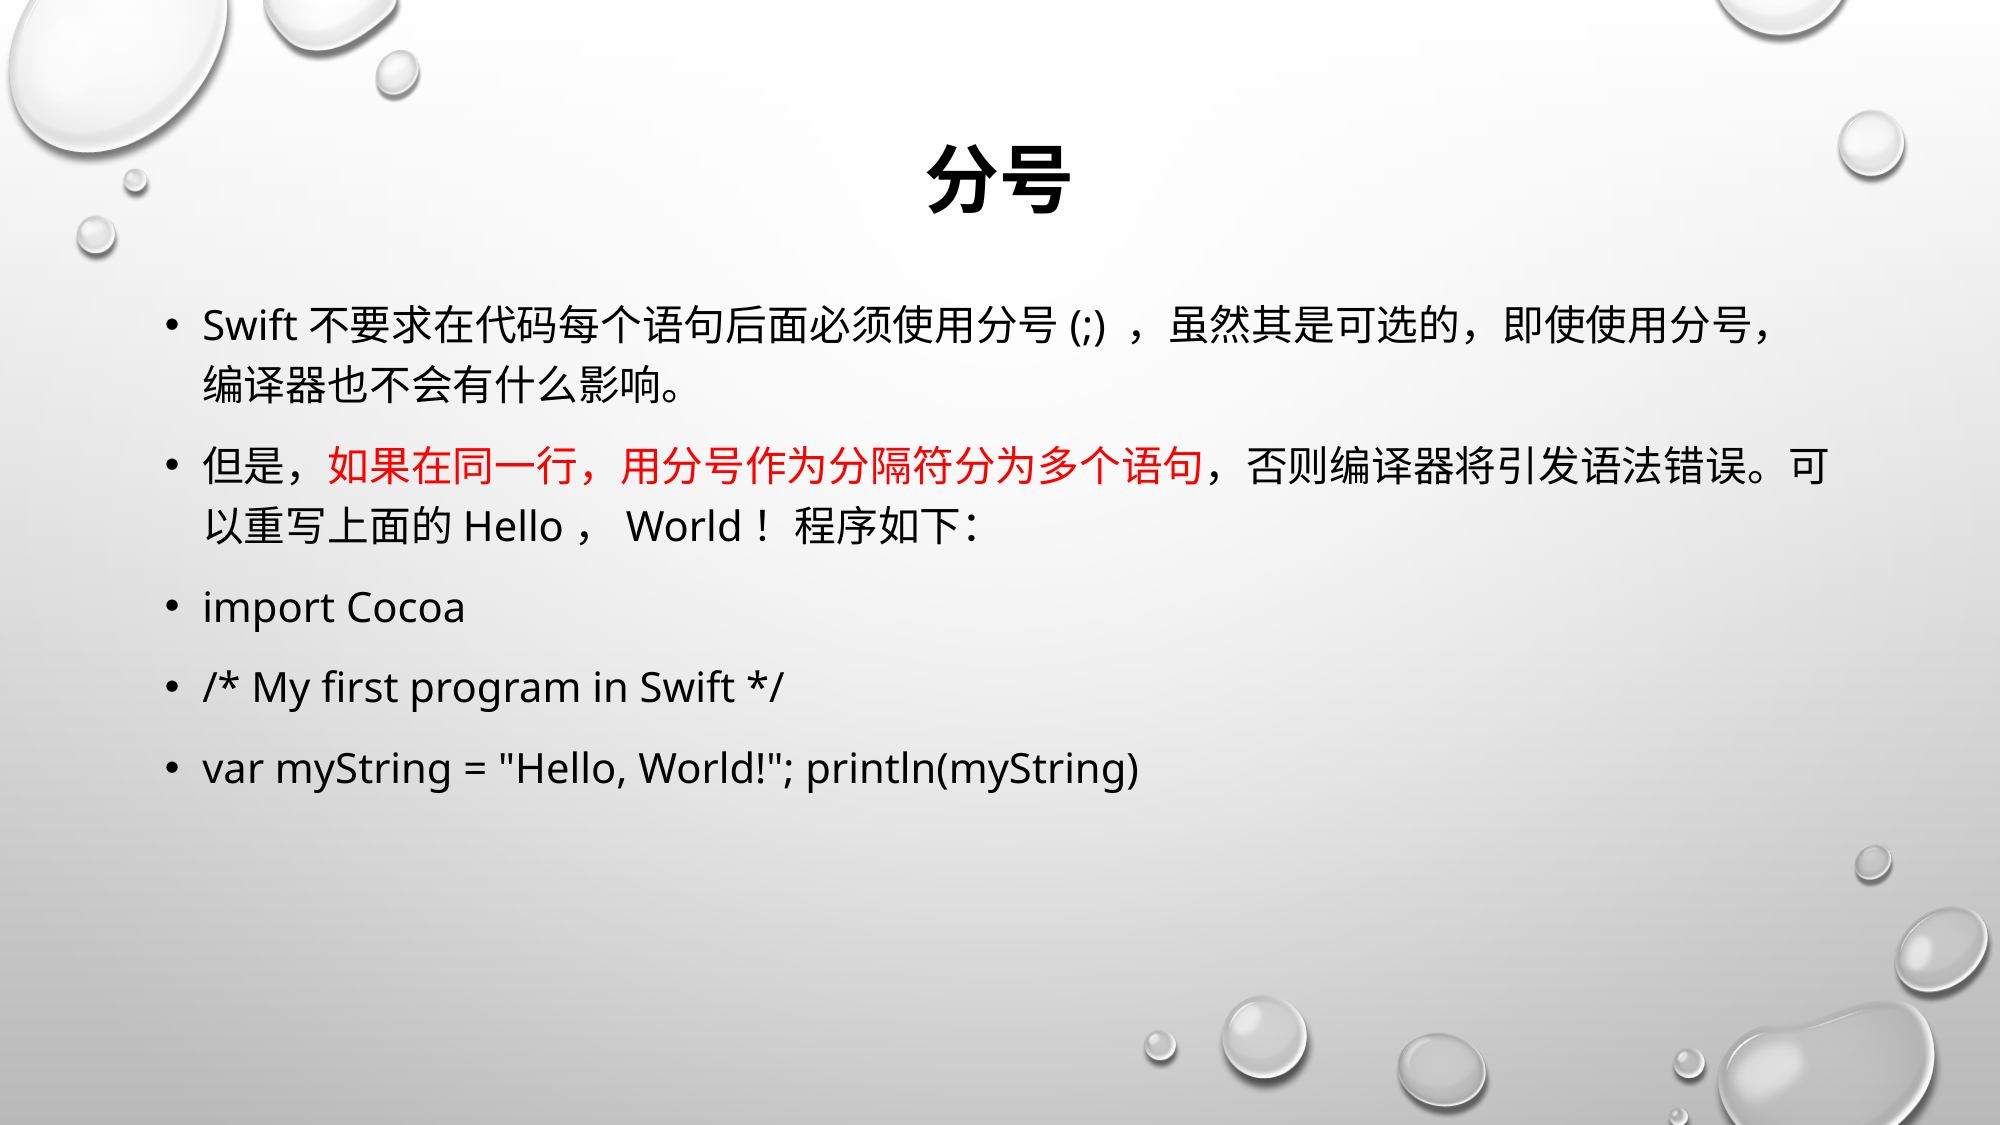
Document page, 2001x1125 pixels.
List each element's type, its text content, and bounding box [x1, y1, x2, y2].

title 分号 [149, 101, 1851, 265]
picture [0, 0, 2000, 1125]
list Swift不要求在代码每个语句后面必须使用分号(;) ，虽然其是可选的，即使使用分号，编译器也不会有什么影响。 但是，如果在同一行，用分号作为分隔符分为多个语句，否则编译器将引发语法错误。可以重写上面的Hello，World！程序如下： import Cocoa /* My first program in Swift */ var myString = "Hello, World!"; println(myString) [149, 281, 1850, 950]
